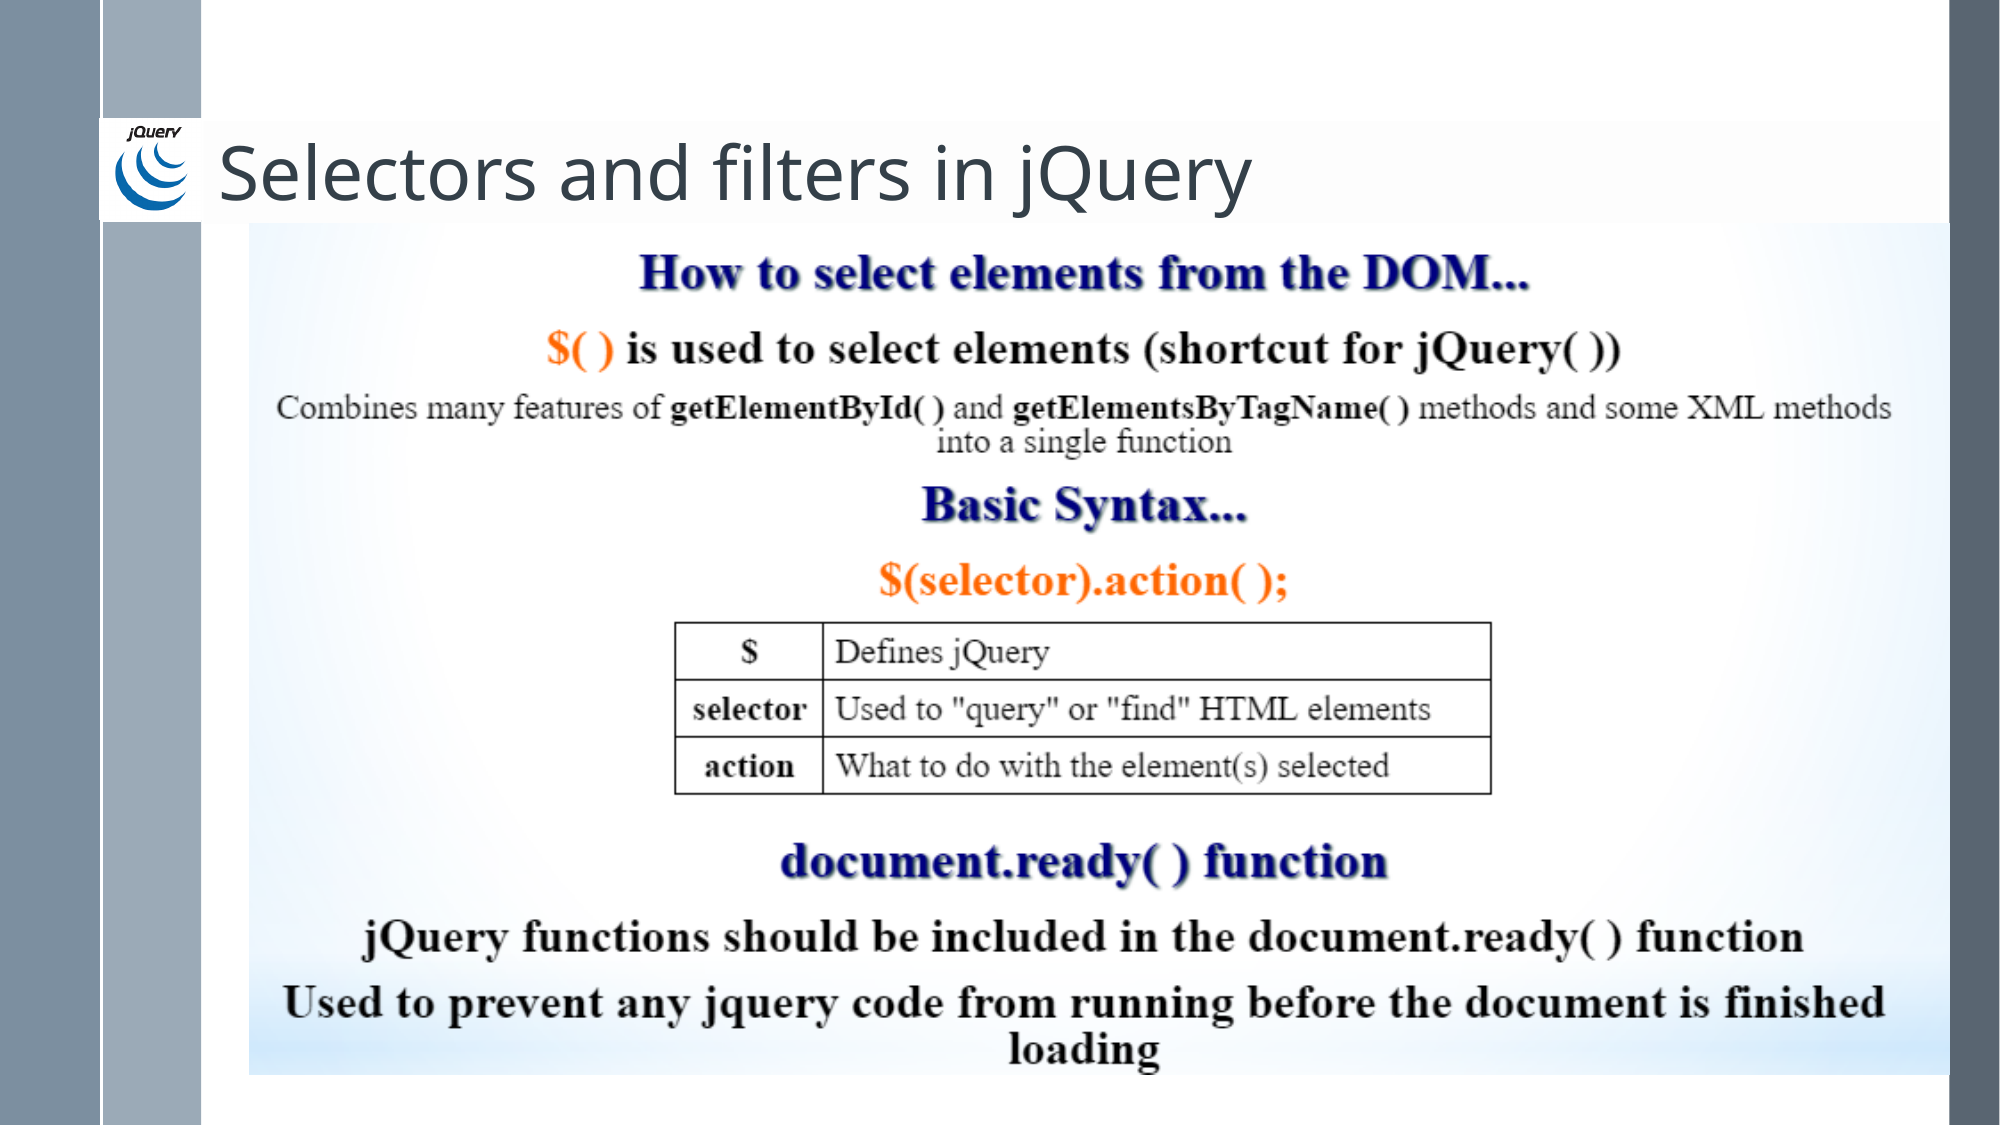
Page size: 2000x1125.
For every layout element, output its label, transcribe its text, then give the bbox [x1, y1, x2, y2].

picture [99, 118, 202, 220]
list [249, 223, 1950, 1075]
title Selectors and filters in jQuery [203, 121, 1940, 224]
